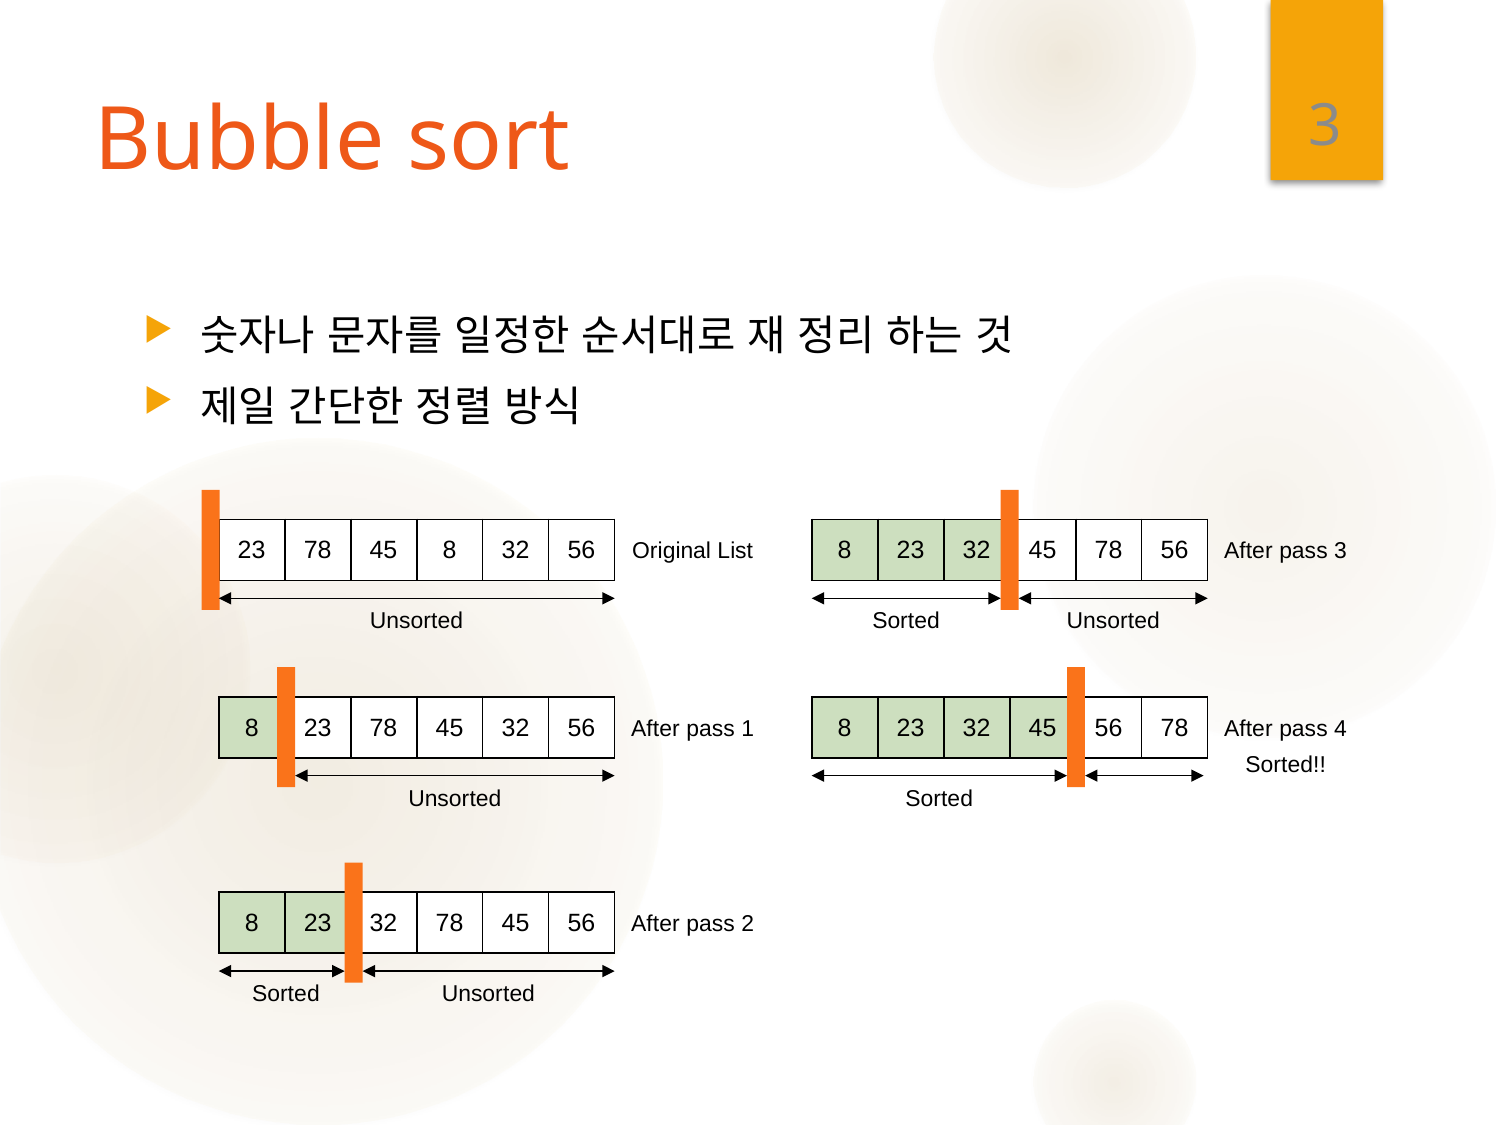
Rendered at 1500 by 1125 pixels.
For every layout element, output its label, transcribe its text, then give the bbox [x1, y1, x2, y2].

slide_number 3 [1273, 48, 1378, 175]
text_box Sorted!! [1230, 742, 1342, 785]
text_box After pass 3 [1230, 528, 1363, 571]
text_box Sorted [237, 981, 335, 1014]
text_box Unsorted [426, 990, 550, 1014]
title Bubble sort [79, 74, 1237, 304]
text_box [42, 891, 1419, 1092]
text_box After pass 4 [1230, 705, 1363, 748]
list 숫자나 문자를 일정한 순서대로 재 정리 하는 것 제일 간단한 정렬 방식 [128, 301, 1230, 990]
